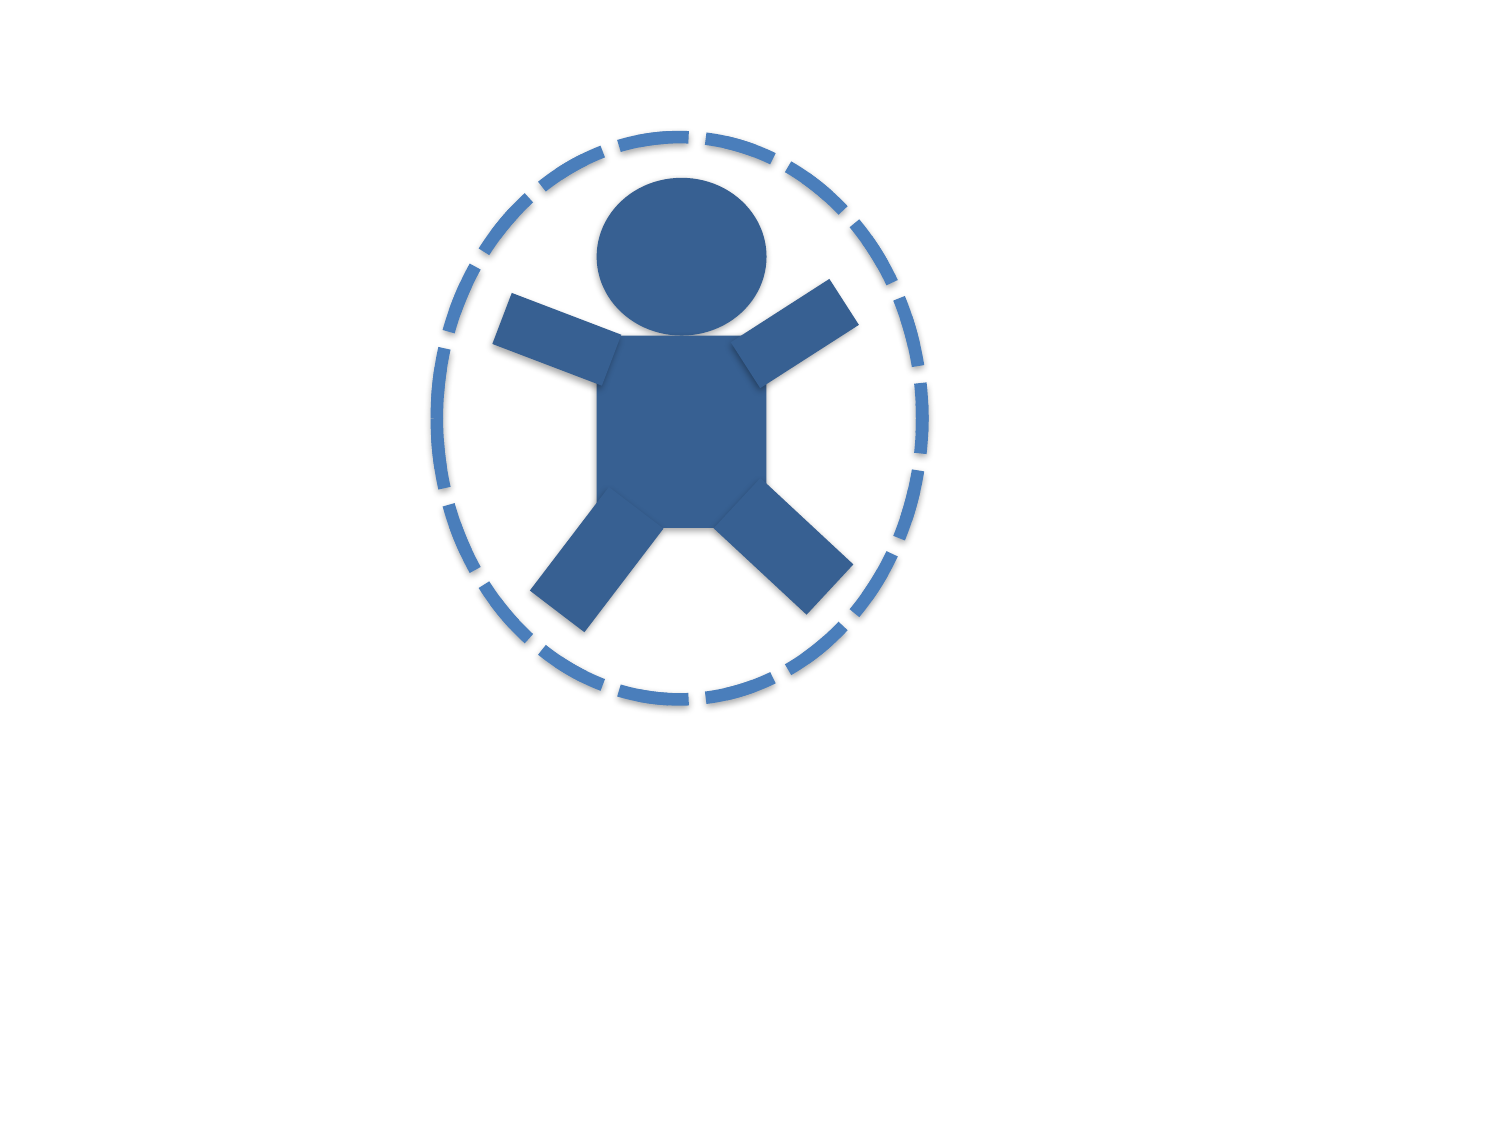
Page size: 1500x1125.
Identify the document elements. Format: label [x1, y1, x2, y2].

text_box [730, 278, 860, 389]
text_box [436, 136, 924, 701]
text_box [491, 292, 623, 387]
text_box [596, 335, 767, 529]
text_box [595, 177, 768, 333]
text_box [713, 477, 854, 616]
text_box [529, 486, 665, 633]
